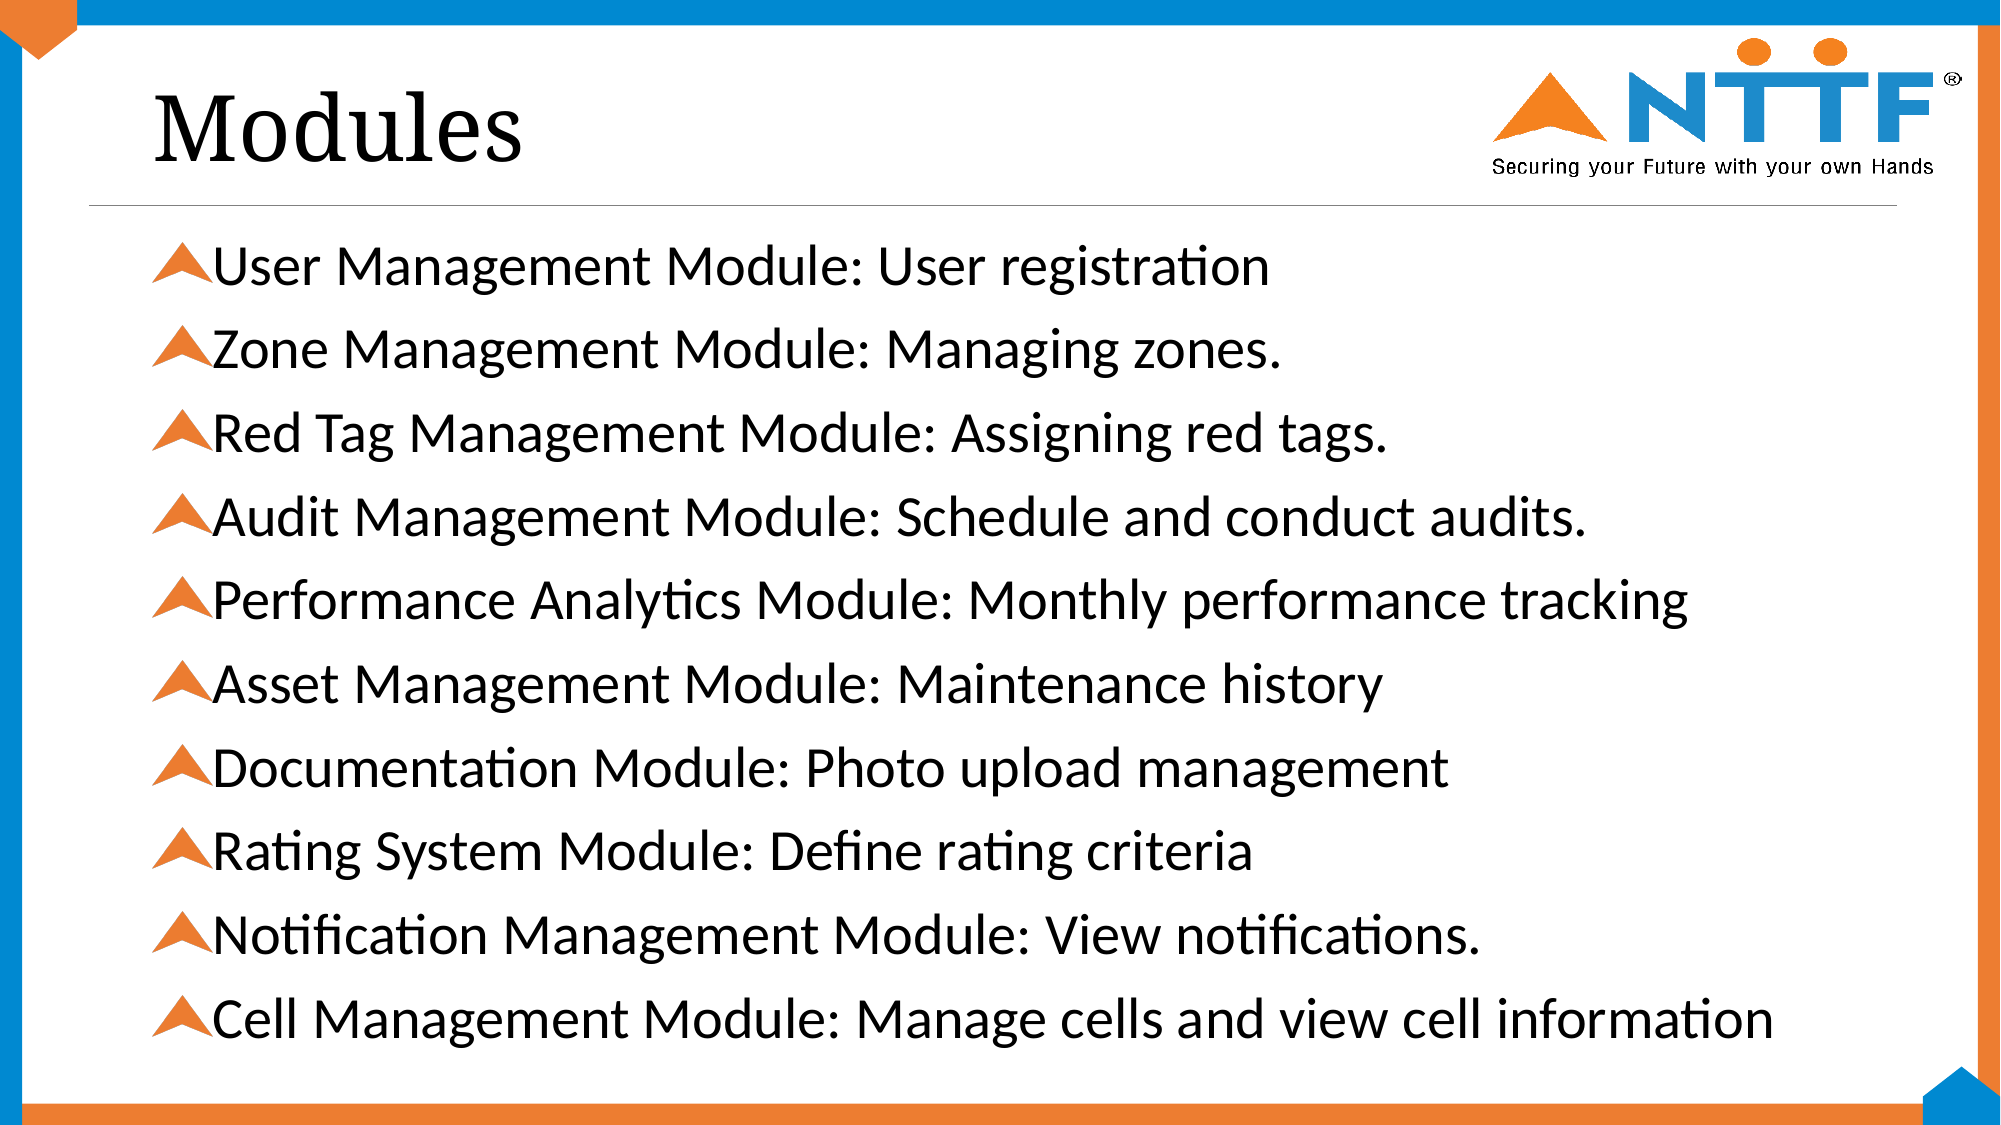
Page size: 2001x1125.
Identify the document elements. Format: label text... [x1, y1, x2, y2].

picture [152, 576, 213, 618]
picture [152, 827, 213, 869]
list User Management Module: User registration Zone Management Module: Managing zones. Red Tag Management Module: Assigning red tags. Audit Management Module: Schedule and conduct audits. Performance Analytics Module: Monthly performance tracking Asset Management Module: Maintenance history Documentation Module: Photo upload management Rating System Module: Define rating criteria Notification Management Module: View notifications. Cell Management Module: Manage cells and view cell information [137, 227, 1863, 1066]
picture [152, 660, 213, 702]
picture [152, 744, 213, 786]
picture [152, 409, 213, 451]
picture [152, 325, 213, 367]
picture [152, 242, 213, 283]
picture [1493, 38, 1962, 177]
picture [152, 911, 213, 953]
picture [152, 493, 213, 534]
picture [152, 995, 213, 1037]
title Modules [137, 59, 1863, 203]
